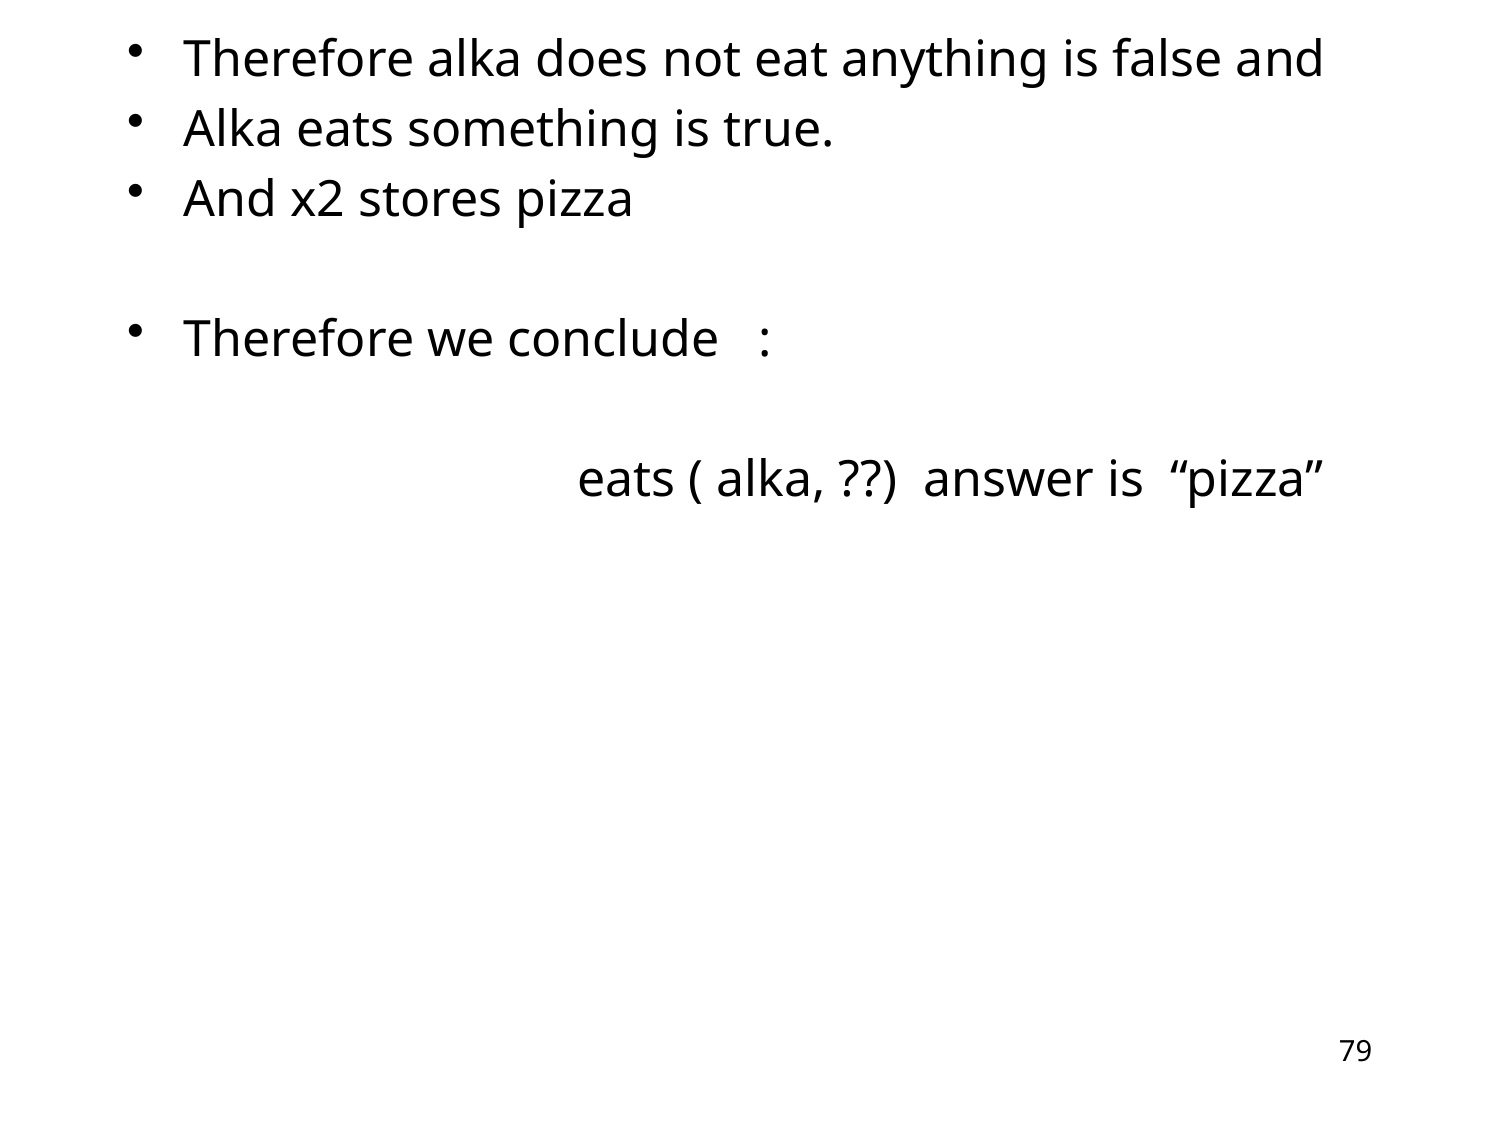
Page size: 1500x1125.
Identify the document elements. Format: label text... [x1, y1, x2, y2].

slide_number 79 [1074, 1025, 1388, 1100]
list Therefore alka does not eat anything is false and Alka eats something is true. And x2 stores pizza Therefore we conclude : eats ( alka, ??) answer is “pizza” [112, 19, 1388, 1000]
